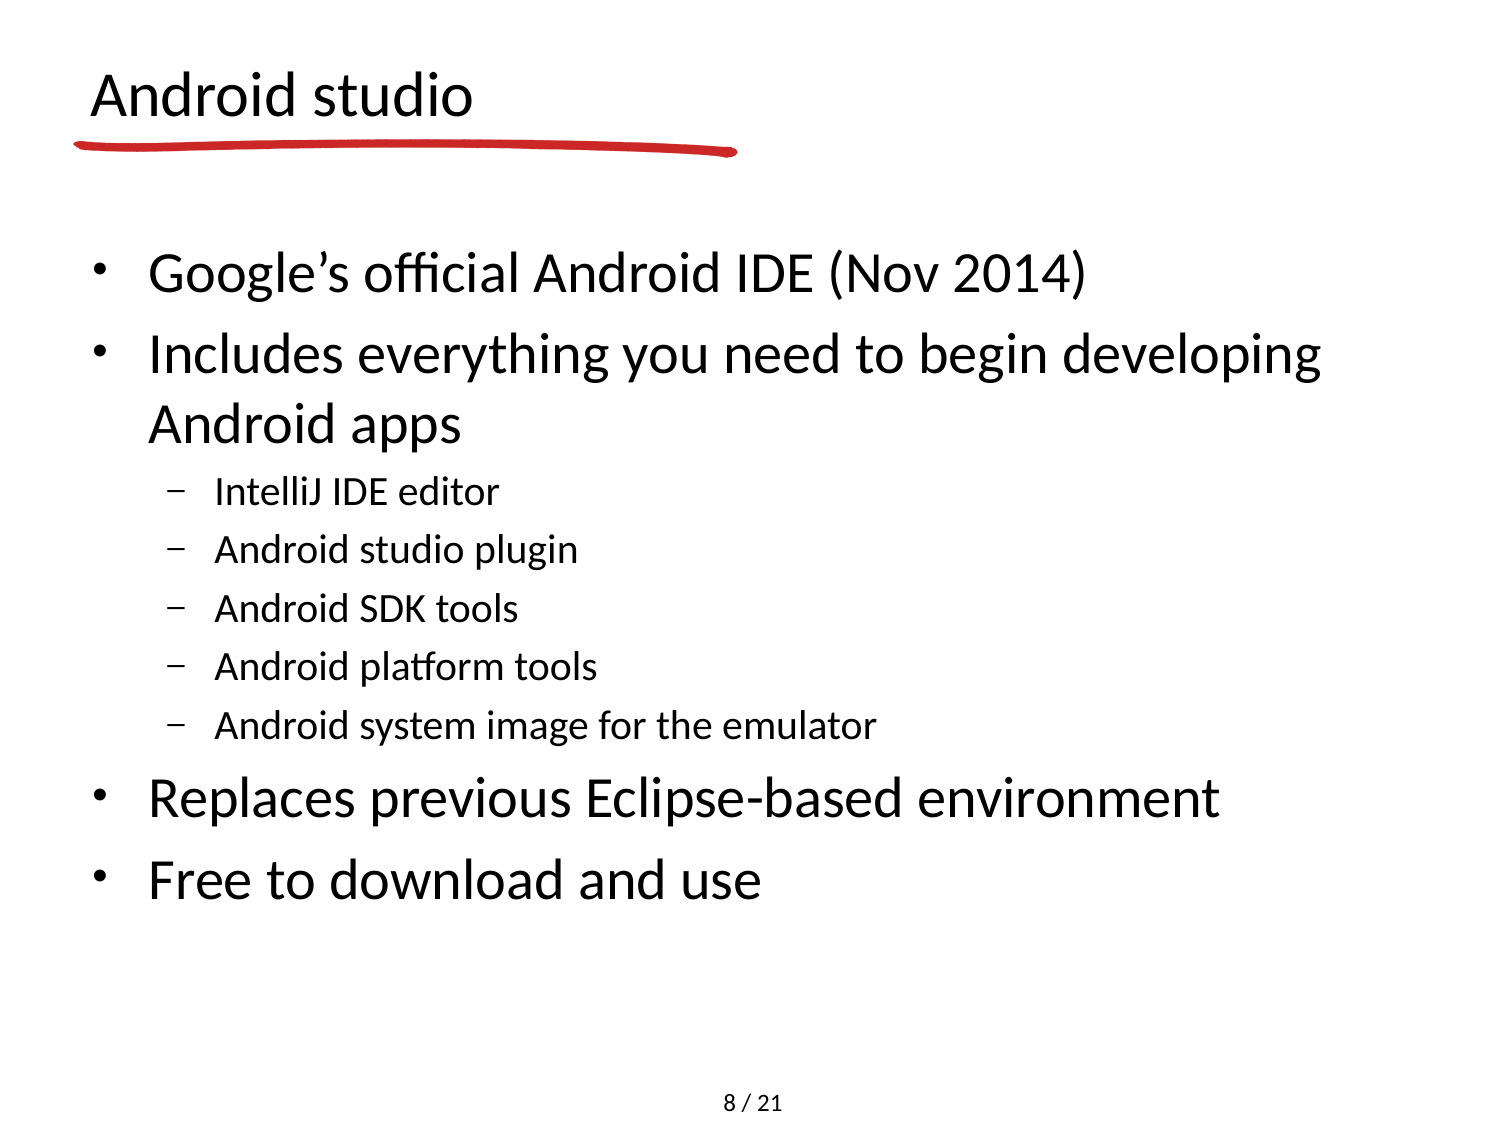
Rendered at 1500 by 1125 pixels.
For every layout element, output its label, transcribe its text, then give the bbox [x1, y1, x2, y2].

picture [70, 133, 746, 163]
title Android studio [75, 45, 1425, 138]
text_box Google’s official Android IDE (Nov 2014) Includes everything you need to begin developing Android apps IntelliJ IDE editor Android studio plugin Android SDK tools Android platform tools Android system image for the emulator Replaces previous Eclipse-based environment Free to download and use [77, 226, 1425, 1013]
